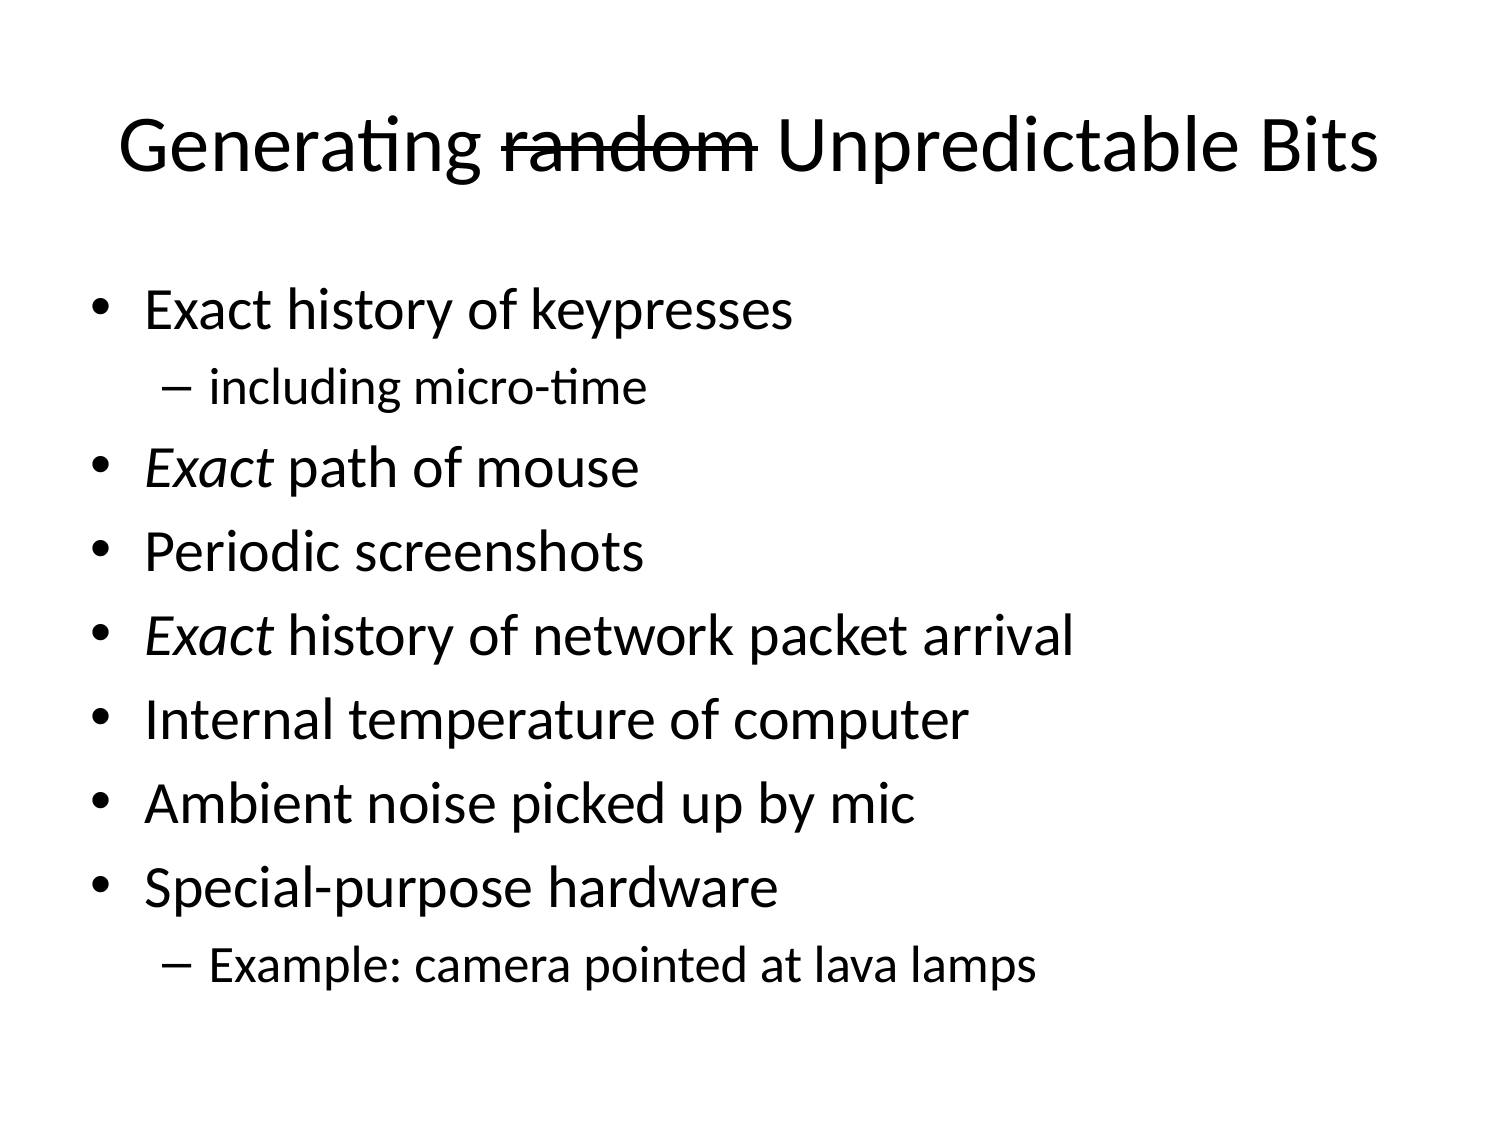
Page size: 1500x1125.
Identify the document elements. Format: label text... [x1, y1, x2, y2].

title Generating random Unpredictable Bits [75, 45, 1425, 233]
list Exact history of keypresses including micro-time Exact path of mouse Periodic screenshots Exact history of network packet arrival Internal temperature of computer Ambient noise picked up by mic Special-purpose hardware Example: camera pointed at lava lamps [75, 262, 1454, 1005]
